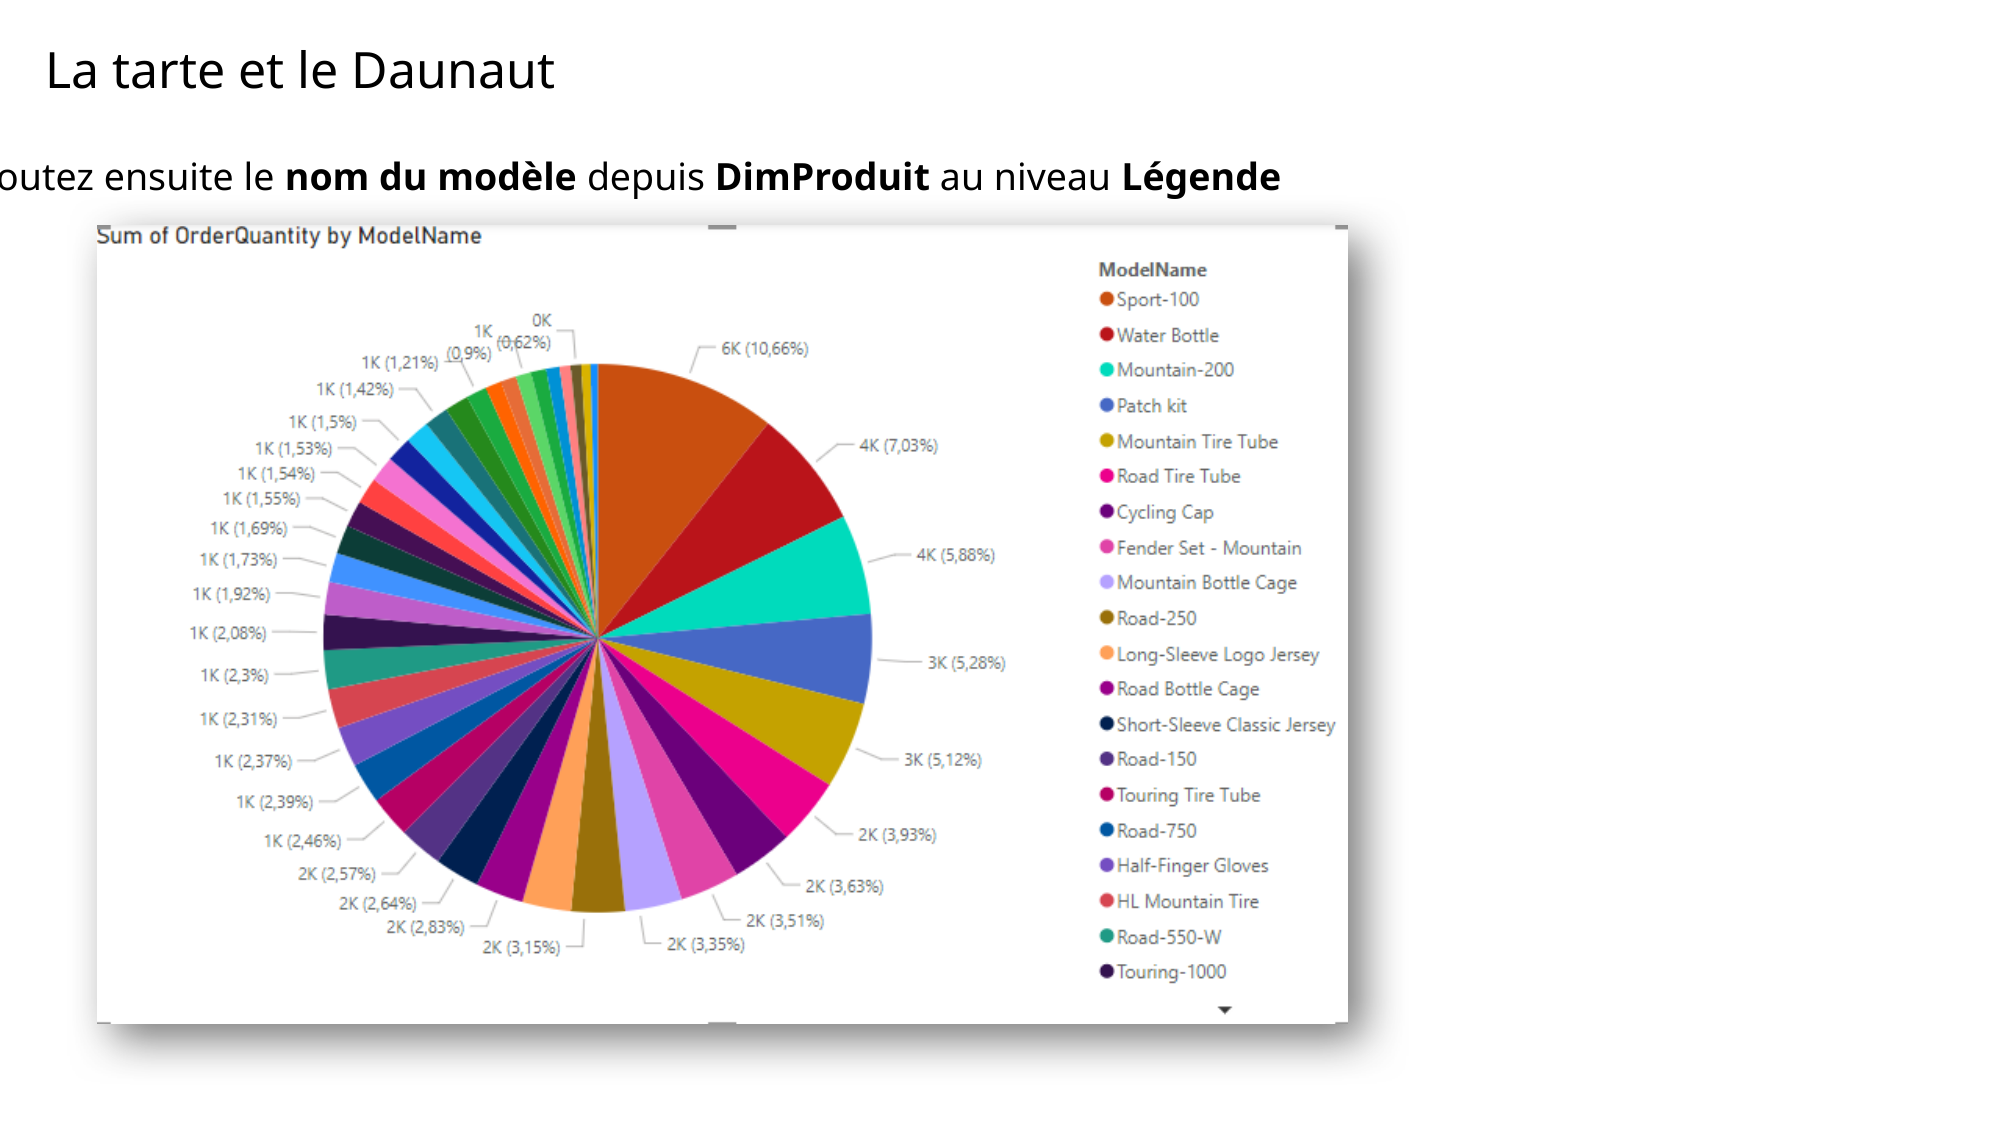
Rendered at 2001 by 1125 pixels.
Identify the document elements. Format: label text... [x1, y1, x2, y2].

picture [97, 225, 1348, 1024]
text_box La tarte et le Daunaut [30, 31, 571, 107]
text_box Ajoutez ensuite le nom du modèle depuis DimProduit au niveau Légende [0, 142, 1297, 206]
